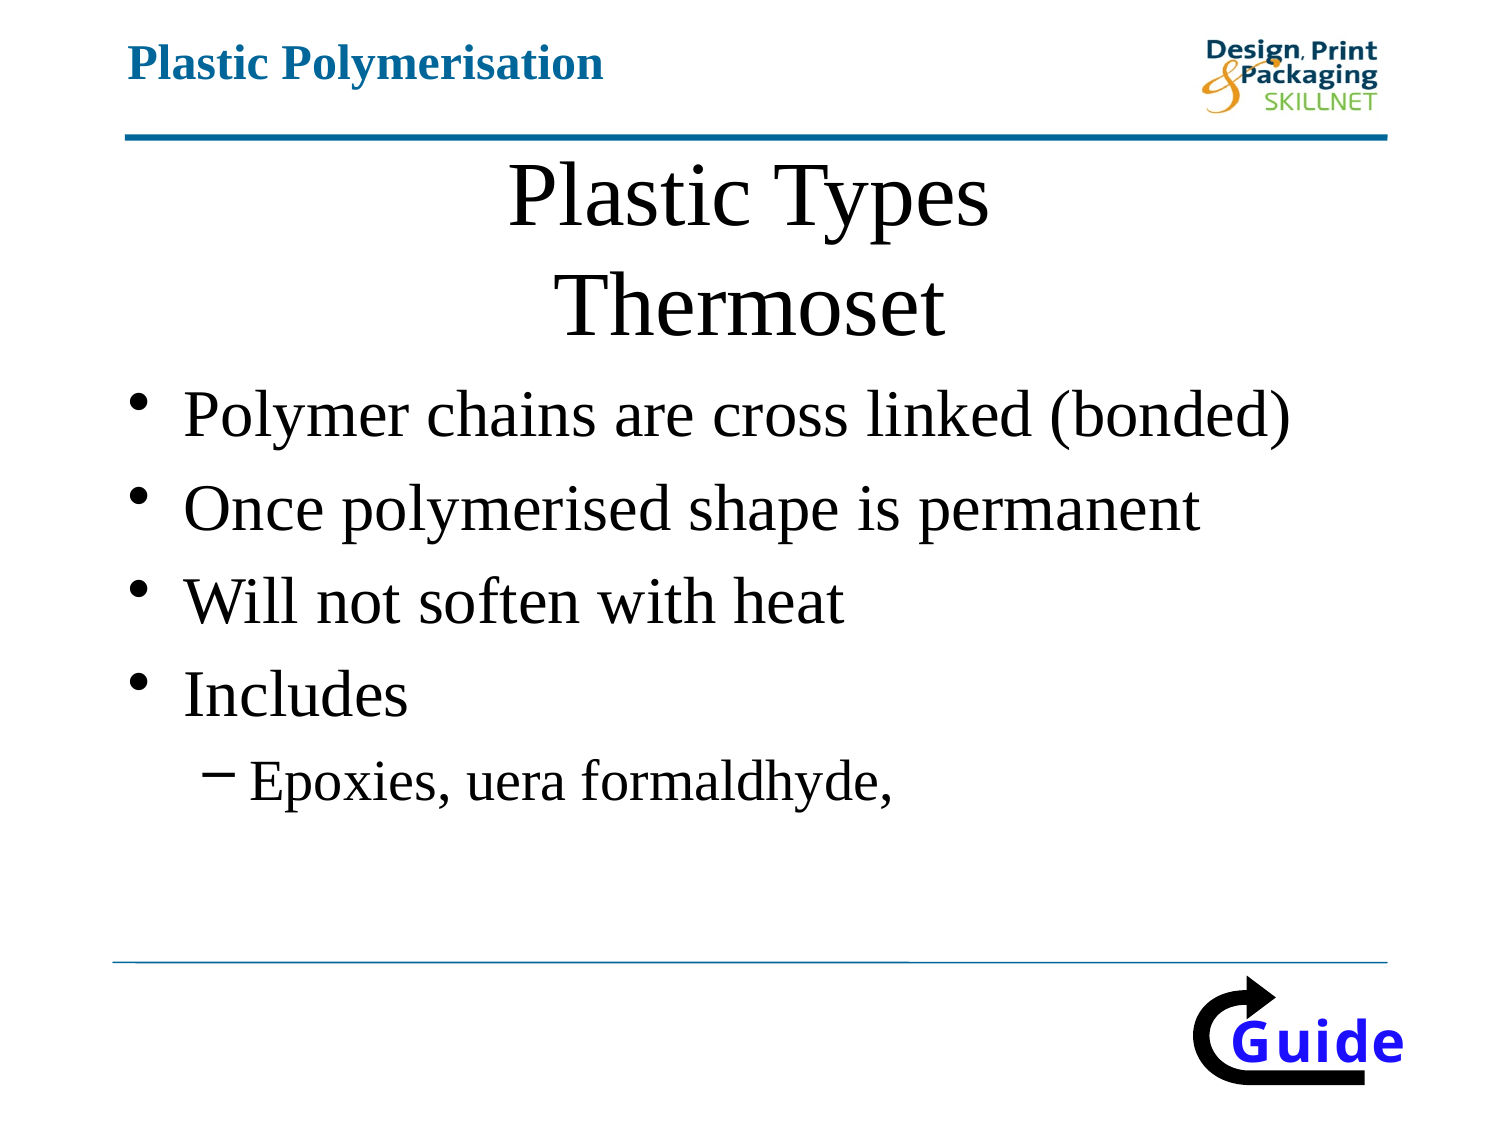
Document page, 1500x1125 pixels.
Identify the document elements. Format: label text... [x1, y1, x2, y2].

list Polymer chains are cross linked (bonded) Once polymerised shape is permanent Will not soften with heat Includes Epoxies, uera formaldhyde, [112, 362, 1388, 963]
title Plastic Types Thermoset [112, 149, 1388, 338]
picture [1192, 31, 1387, 121]
